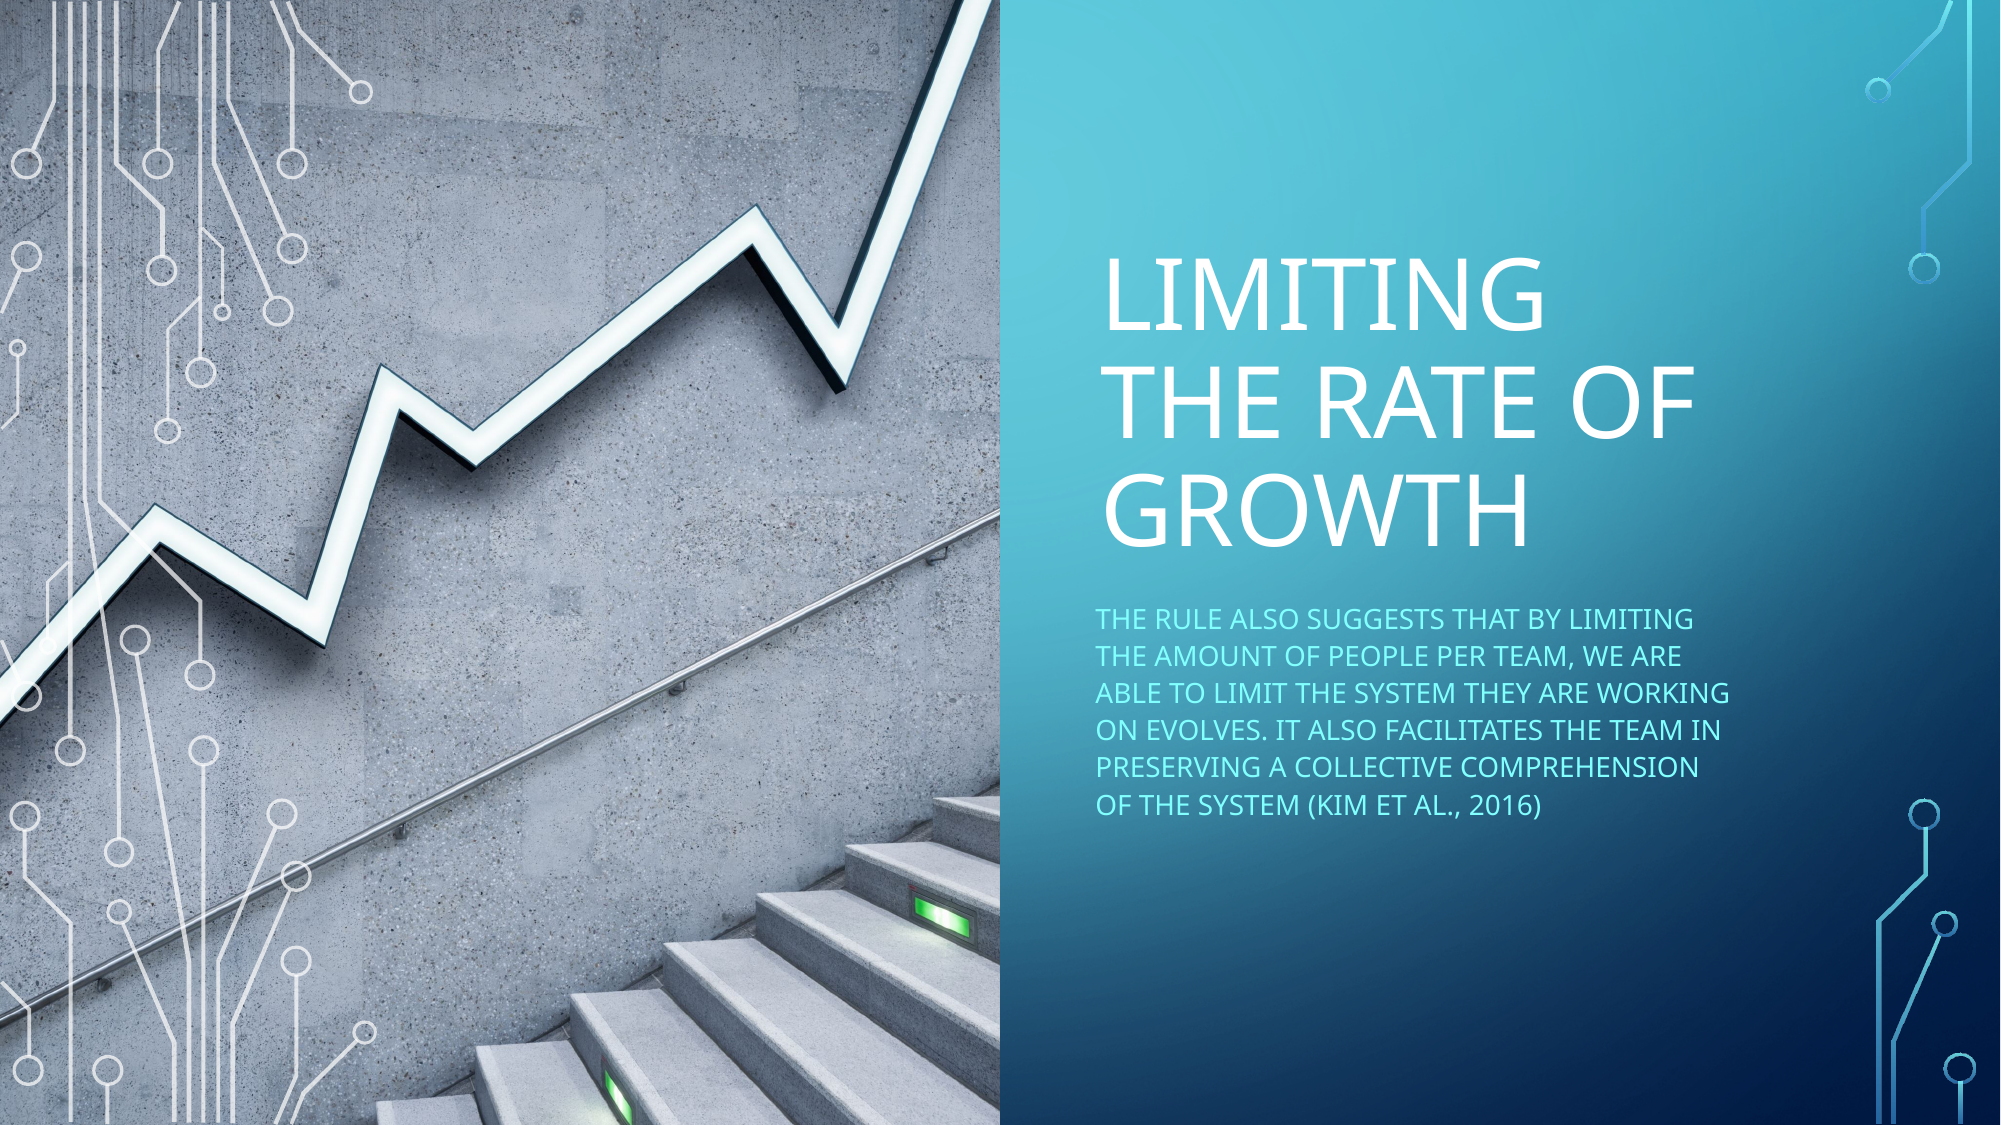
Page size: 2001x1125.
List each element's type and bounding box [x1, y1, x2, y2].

picture [379, 0, 1001, 1125]
text_box [1001, 0, 2000, 1125]
text_box [1863, 0, 1976, 1124]
text_box [0, 0, 379, 1125]
